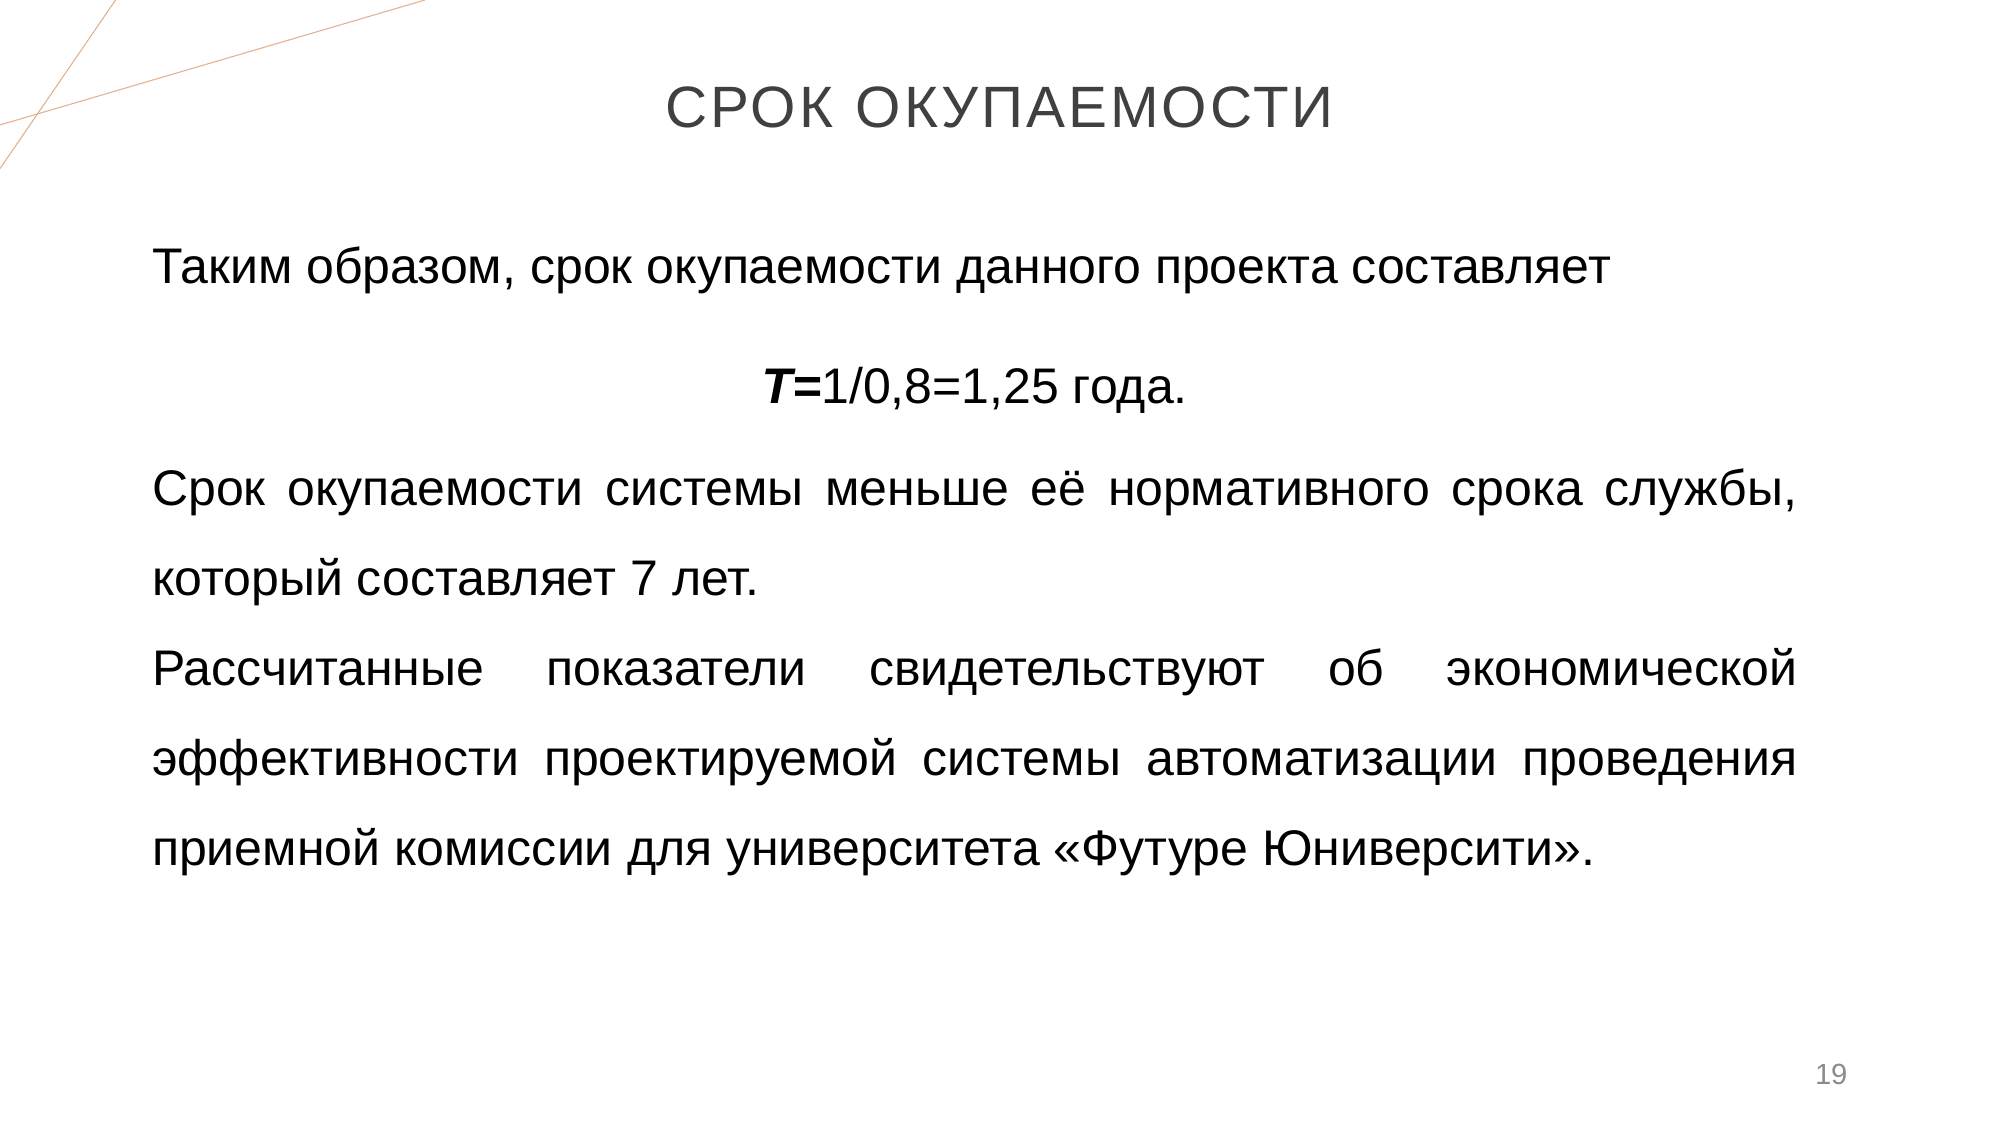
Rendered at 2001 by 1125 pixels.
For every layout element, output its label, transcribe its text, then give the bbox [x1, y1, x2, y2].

slide_number 19 [1412, 1042, 1863, 1103]
title Срок окупаемости [137, 46, 1863, 171]
text_box Таким образом, срок окупаемости данного проекта составляет Т=1/0,8=1,25 года. Срок окупаемости системы меньше её нормативного срока службы, который составляет 7 лет. Рассчитанные показатели свидетельствуют об экономической эффективности проектируемой системы автоматизации проведения приемной комиссии для университета «Футуре Юниверсити». [137, 195, 1840, 884]
